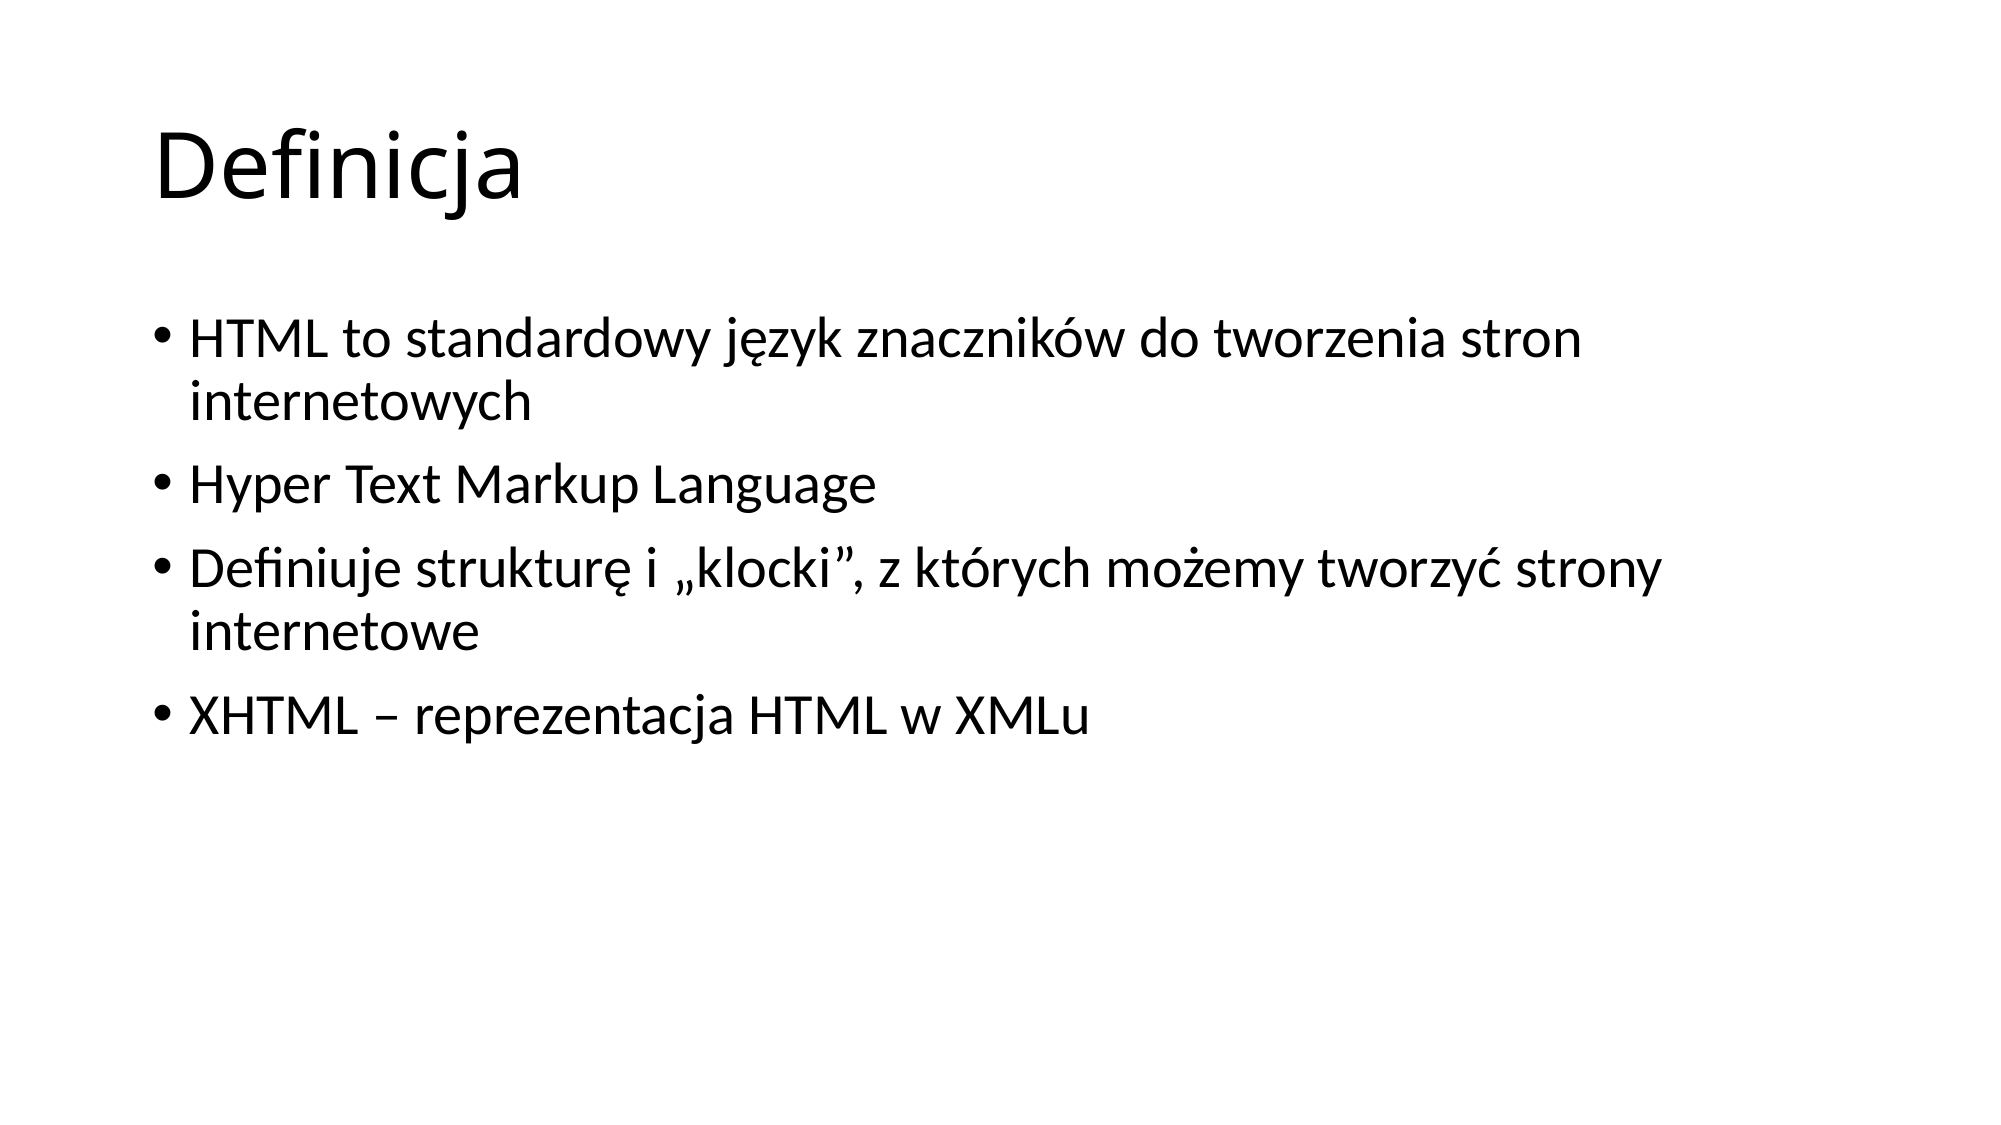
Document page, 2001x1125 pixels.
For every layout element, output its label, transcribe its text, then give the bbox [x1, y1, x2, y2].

title Definicja [137, 59, 1863, 278]
list HTML to standardowy język znaczników do tworzenia stron internetowych Hyper Text Markup Language Definiuje strukturę i „klocki”, z których możemy tworzyć strony internetowe XHTML – reprezentacja HTML w XMLu [137, 299, 1863, 1014]
